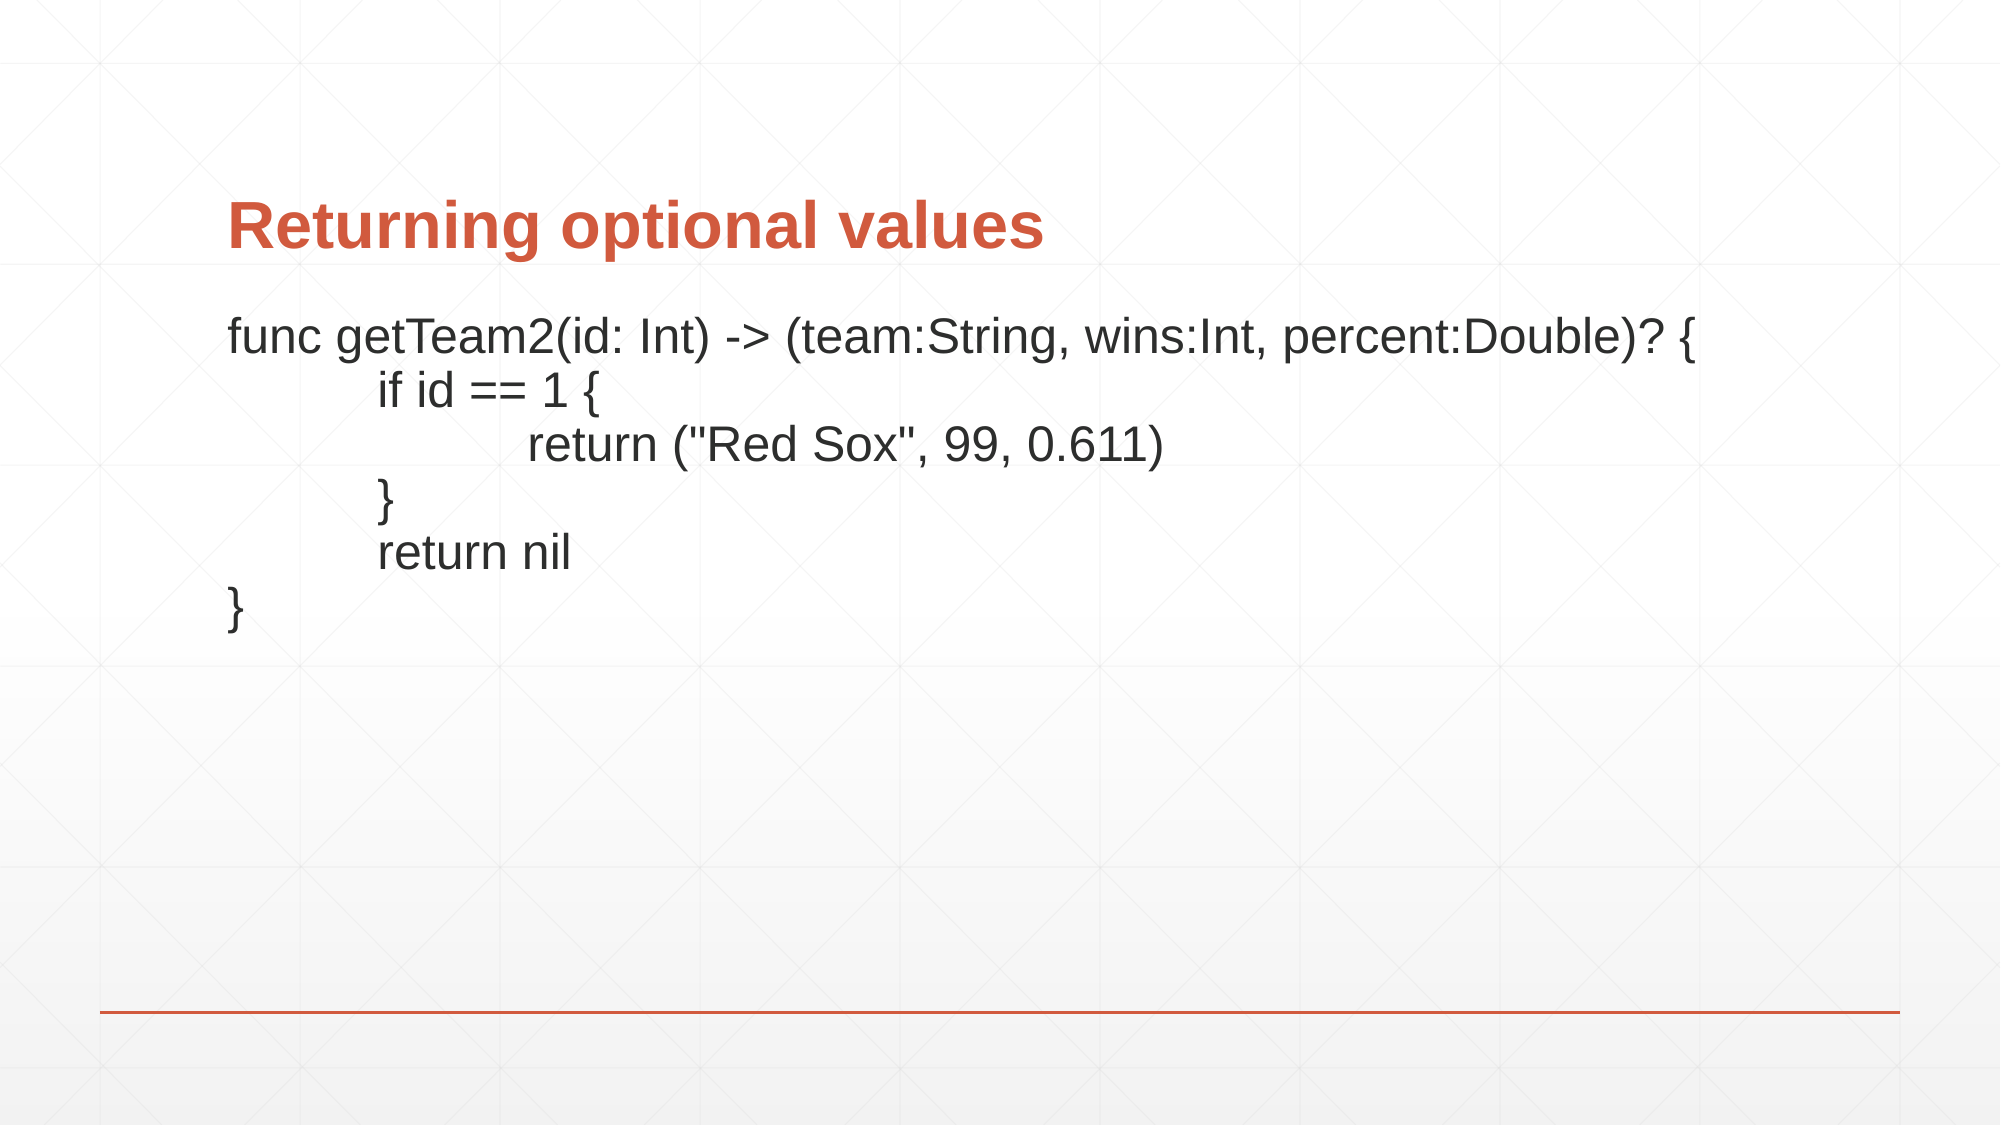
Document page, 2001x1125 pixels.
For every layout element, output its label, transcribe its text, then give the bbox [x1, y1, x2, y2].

title Returning optional values [212, 82, 1788, 271]
list func getTeam2(id: Int) -> (team:String, wins:Int, percent:Double)? { if id == 1 { return ("Red Sox", 99, 0.611) } return nil } [212, 302, 1788, 999]
